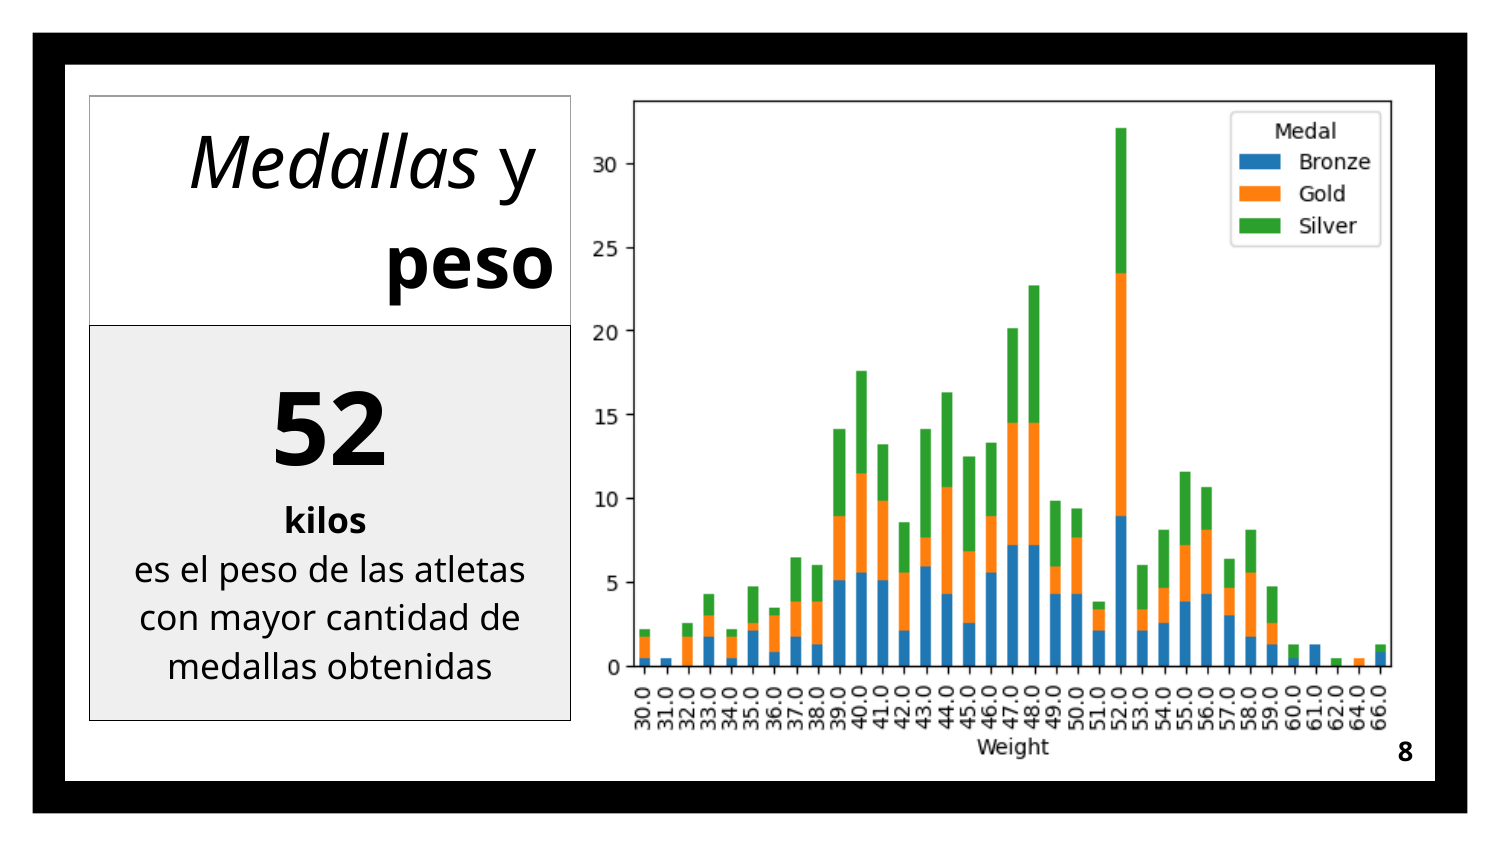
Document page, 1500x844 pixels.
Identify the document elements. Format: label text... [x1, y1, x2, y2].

picture [577, 87, 1407, 773]
table_header 52 kilos es el peso de las atletas con mayor cantidad de medallas obtenidas [90, 326, 570, 720]
table_header Medallas y peso [90, 97, 570, 325]
slide_number ‹#› [1338, 720, 1429, 786]
